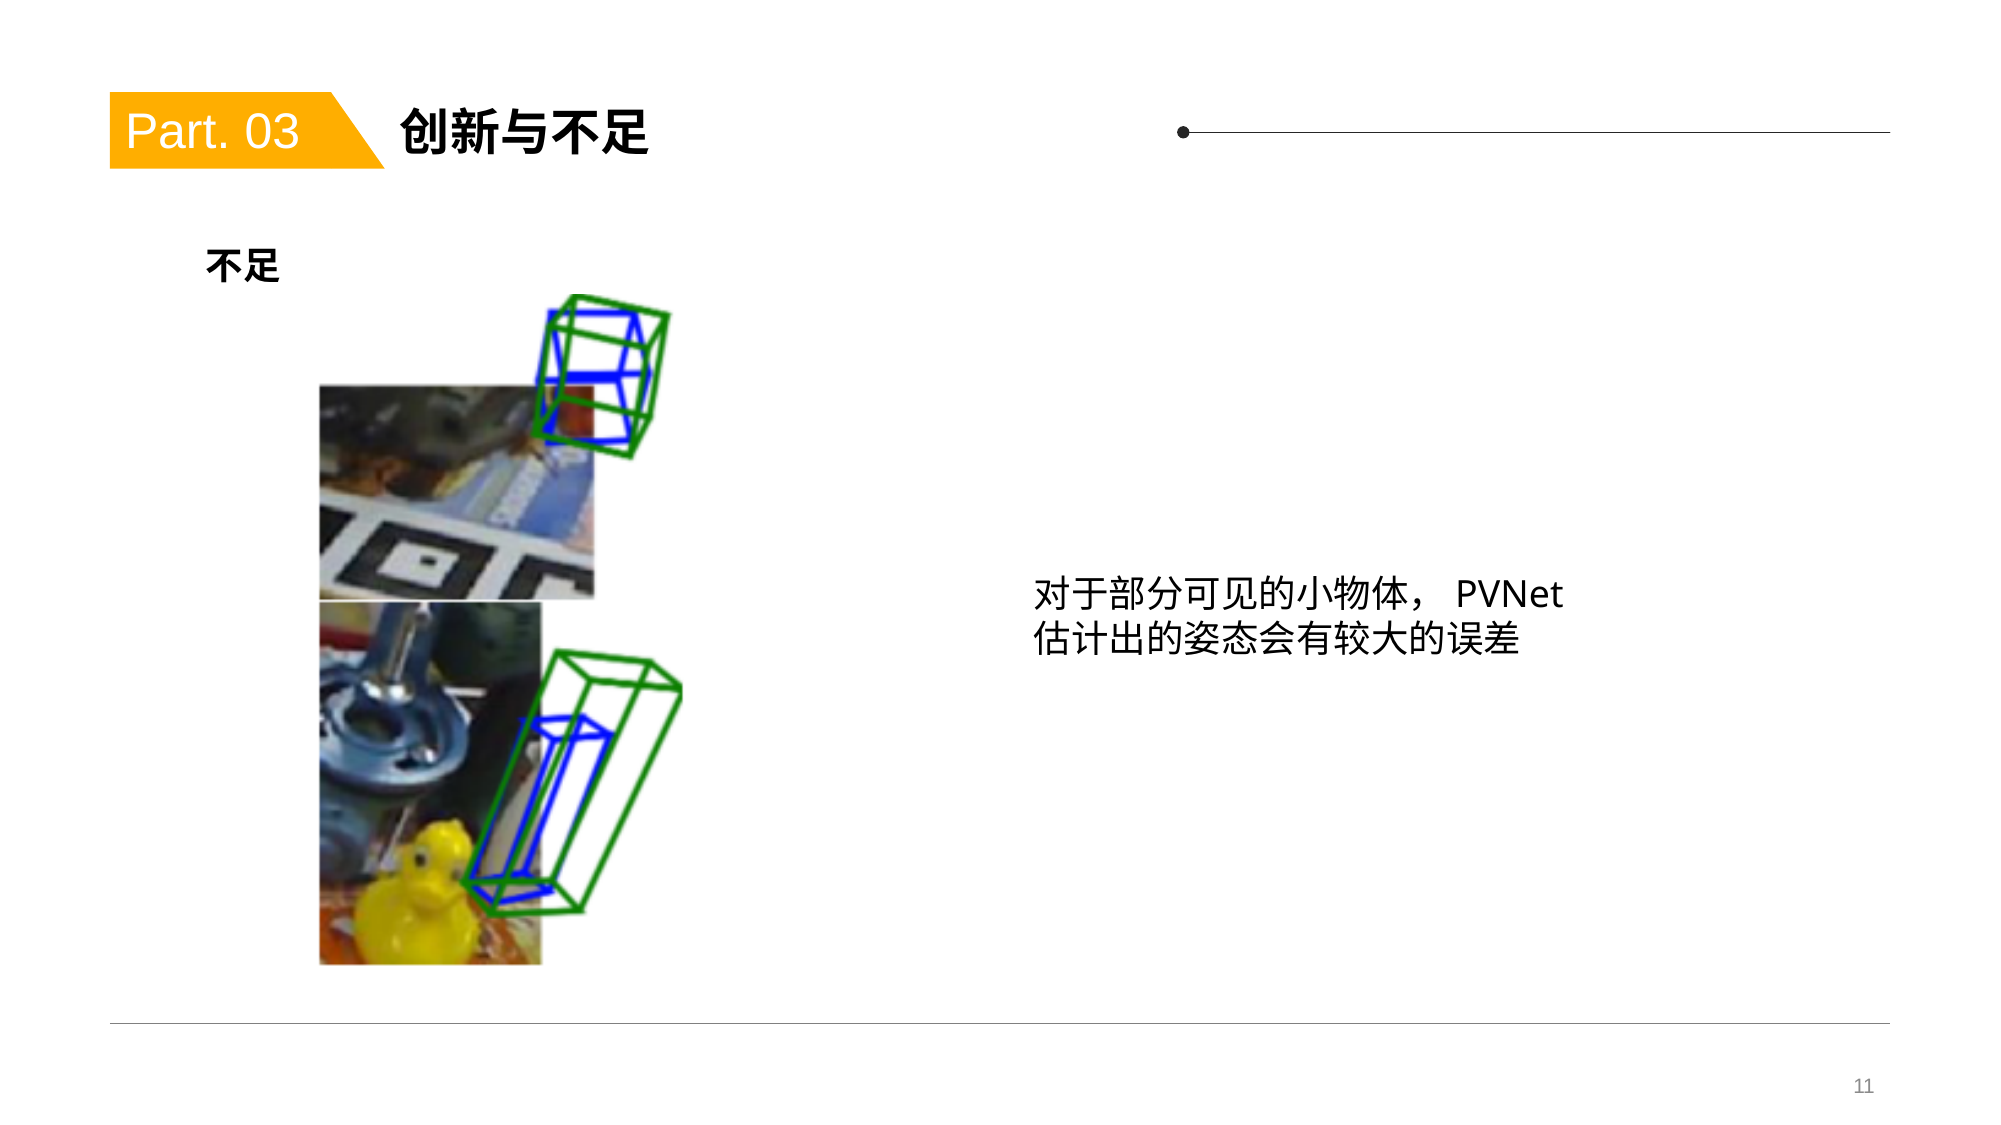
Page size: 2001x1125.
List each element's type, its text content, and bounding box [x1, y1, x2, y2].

title 创新与不足 [384, 0, 1890, 169]
text_box 不足 [191, 234, 336, 295]
picture [308, 294, 715, 995]
list Part. 03 [109, 94, 417, 171]
slide_number 11 [1412, 1068, 1890, 1103]
text_box 对于部分可见的小物体，PVNet估计出的姿态会有较大的误差 [1018, 562, 1590, 668]
